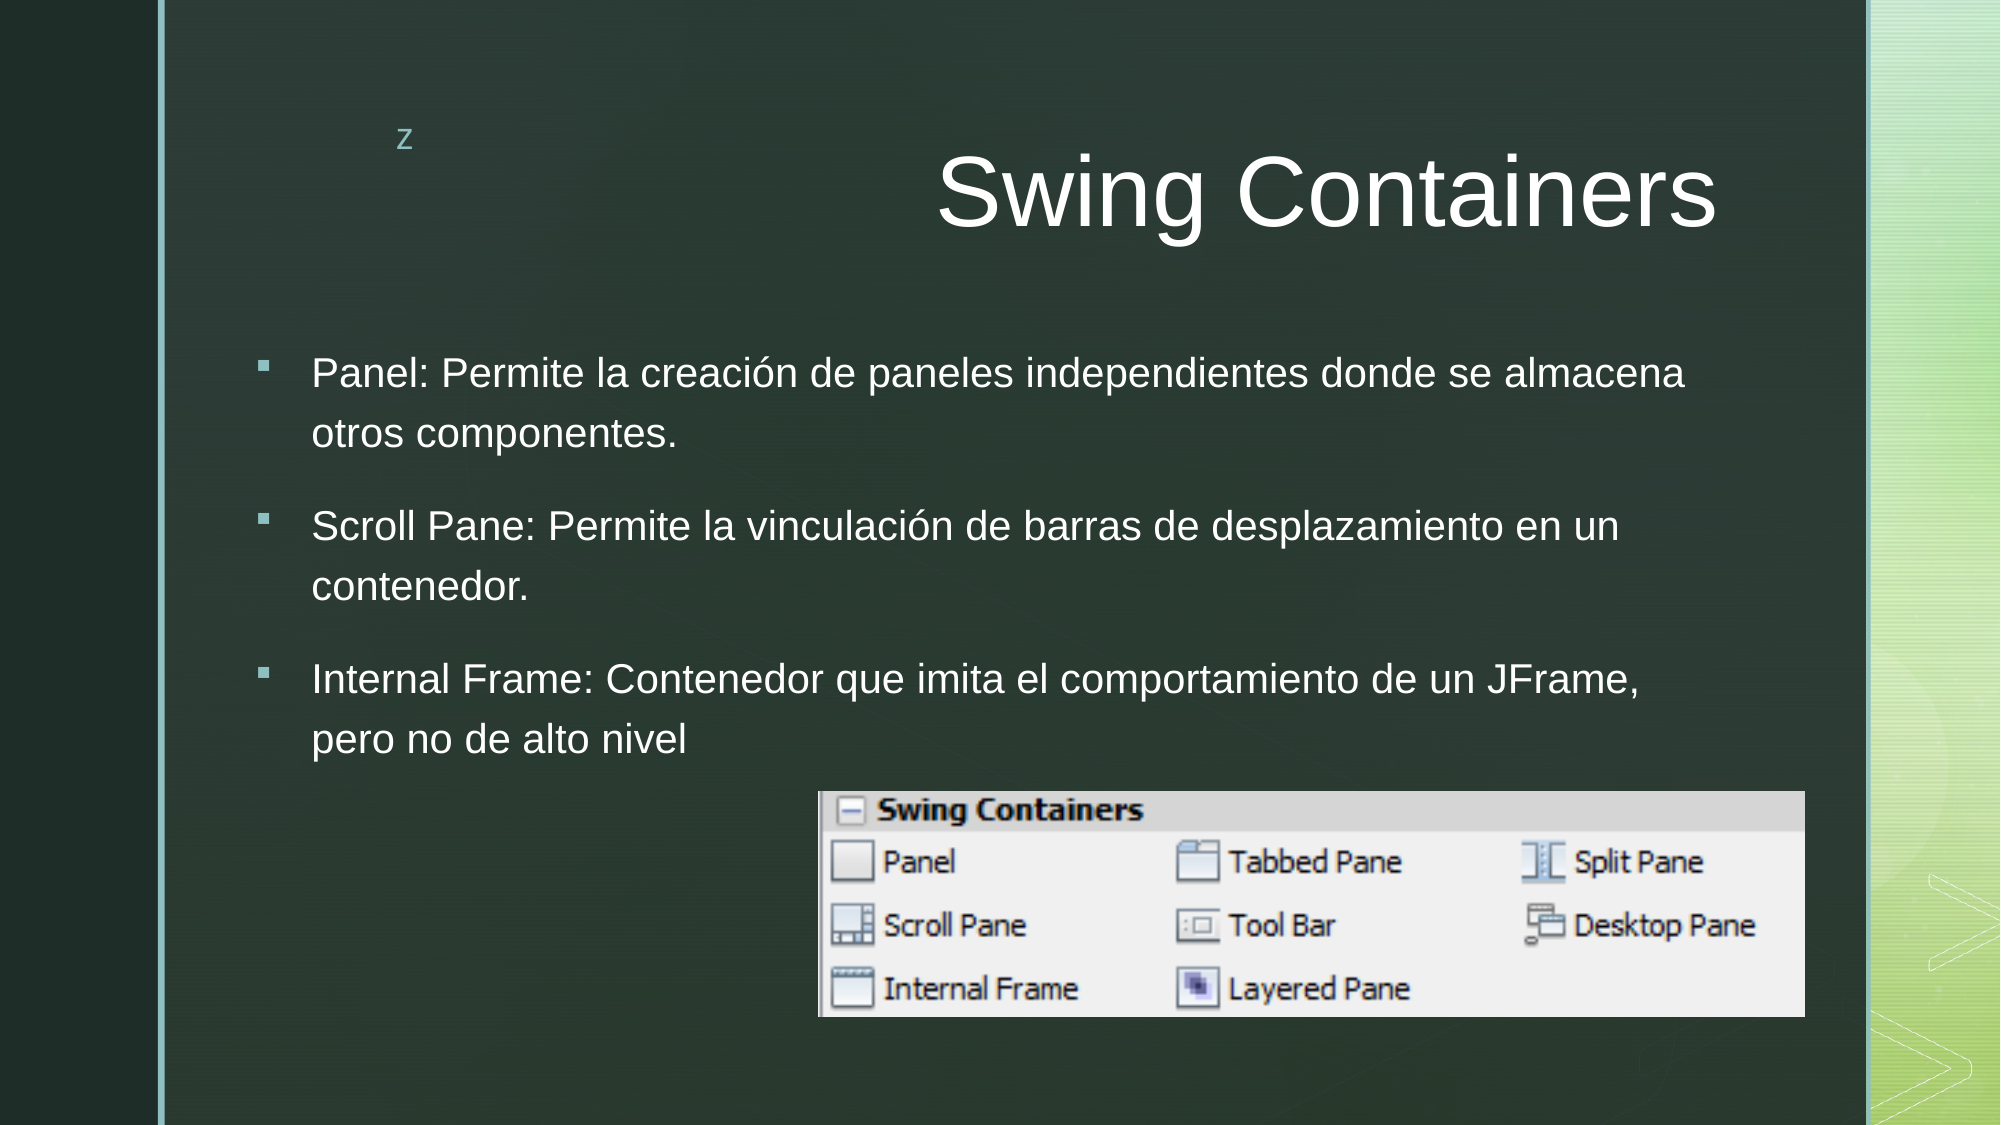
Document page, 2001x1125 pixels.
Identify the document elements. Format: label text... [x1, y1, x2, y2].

picture [818, 791, 1806, 1017]
picture [1871, 0, 2001, 1125]
title Swing Containers [428, 132, 1734, 220]
list Panel: Permite la creación de paneles independientes donde se almacena otros componentes. Scroll Pane: Permite la vinculación de barras de desplazamiento en un contenedor. Internal Frame: Contenedor que imita el comportamiento de un JFrame, pero no de alto nivel [240, 220, 1734, 877]
